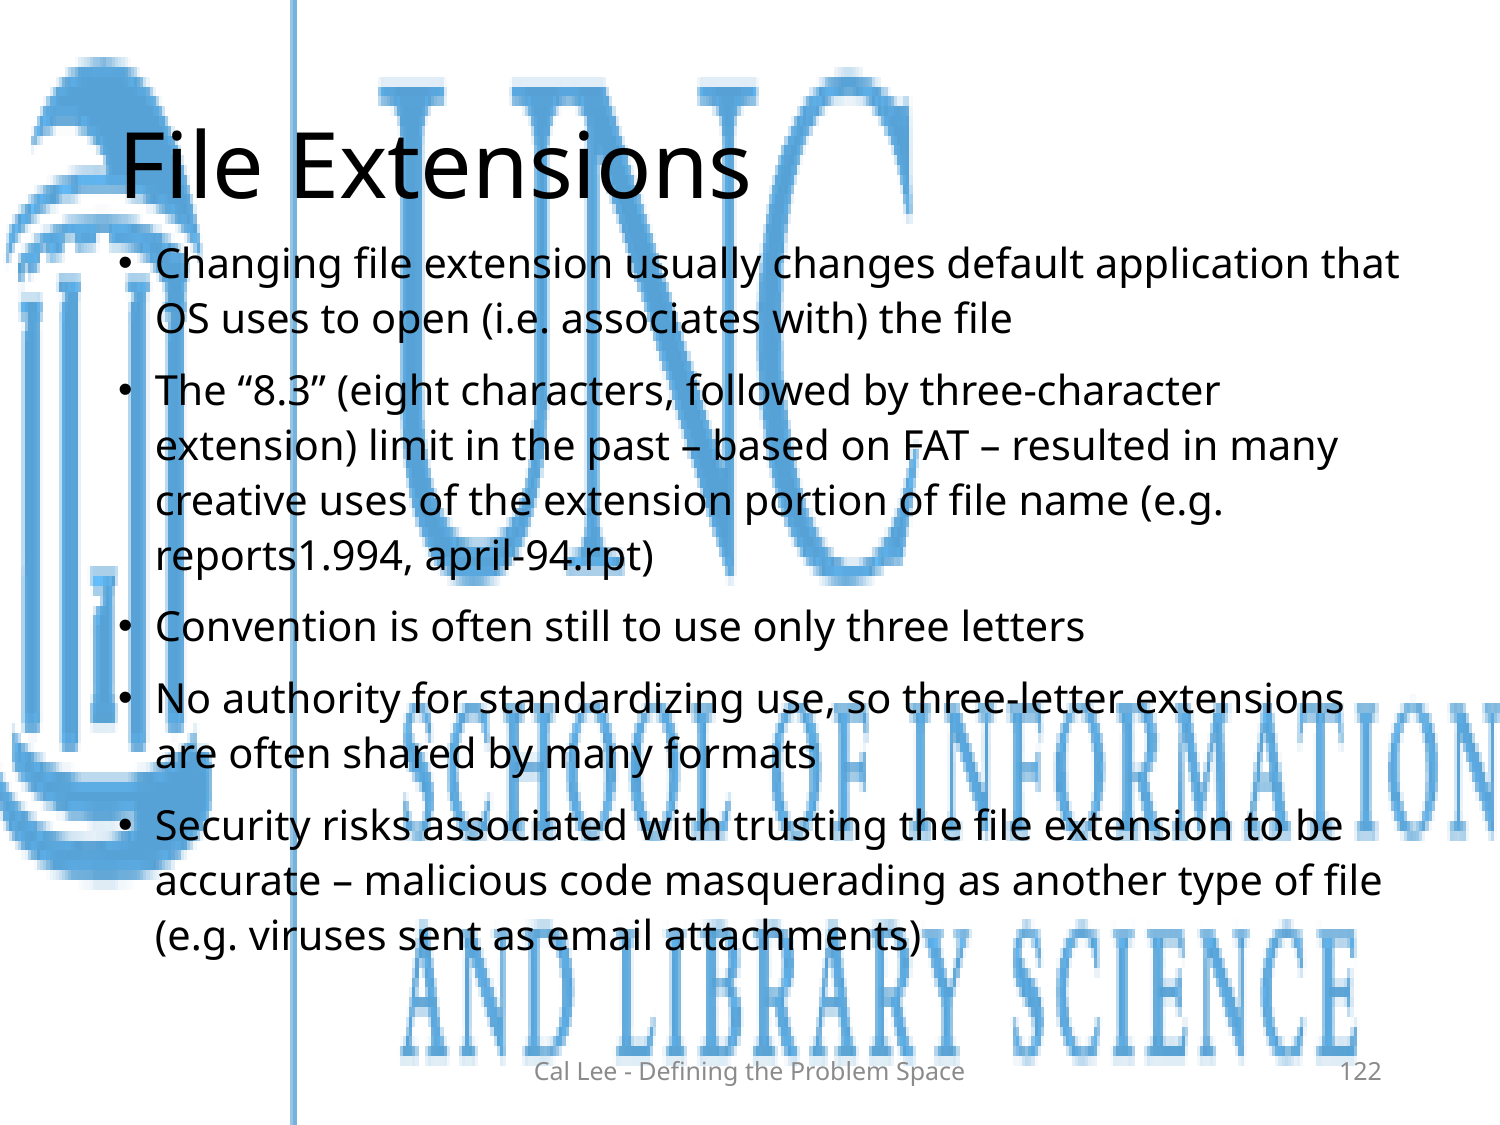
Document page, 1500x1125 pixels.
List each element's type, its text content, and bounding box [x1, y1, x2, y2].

slide_number 122 [1059, 1042, 1397, 1103]
title File Extensions [103, 59, 1397, 224]
footer Cal Lee - Defining the Problem Space [496, 1042, 1004, 1103]
picture [0, 0, 1500, 1125]
list Changing file extension usually changes default application that OS uses to open (i.e. associates with) the file The “8.3” (eight characters, followed by three-character extension) limit in the past – based on FAT – resulted in many creative uses of the extension portion of file name (e.g. reports1.994, april-94.rpt) Convention is often still to use only three letters No authority for standardizing use, so three-letter extensions are often shared by many formats Security risks associated with trusting the file extension to be accurate – malicious code masquerading as another type of file (e.g. viruses sent as email attachments) [103, 224, 1425, 968]
